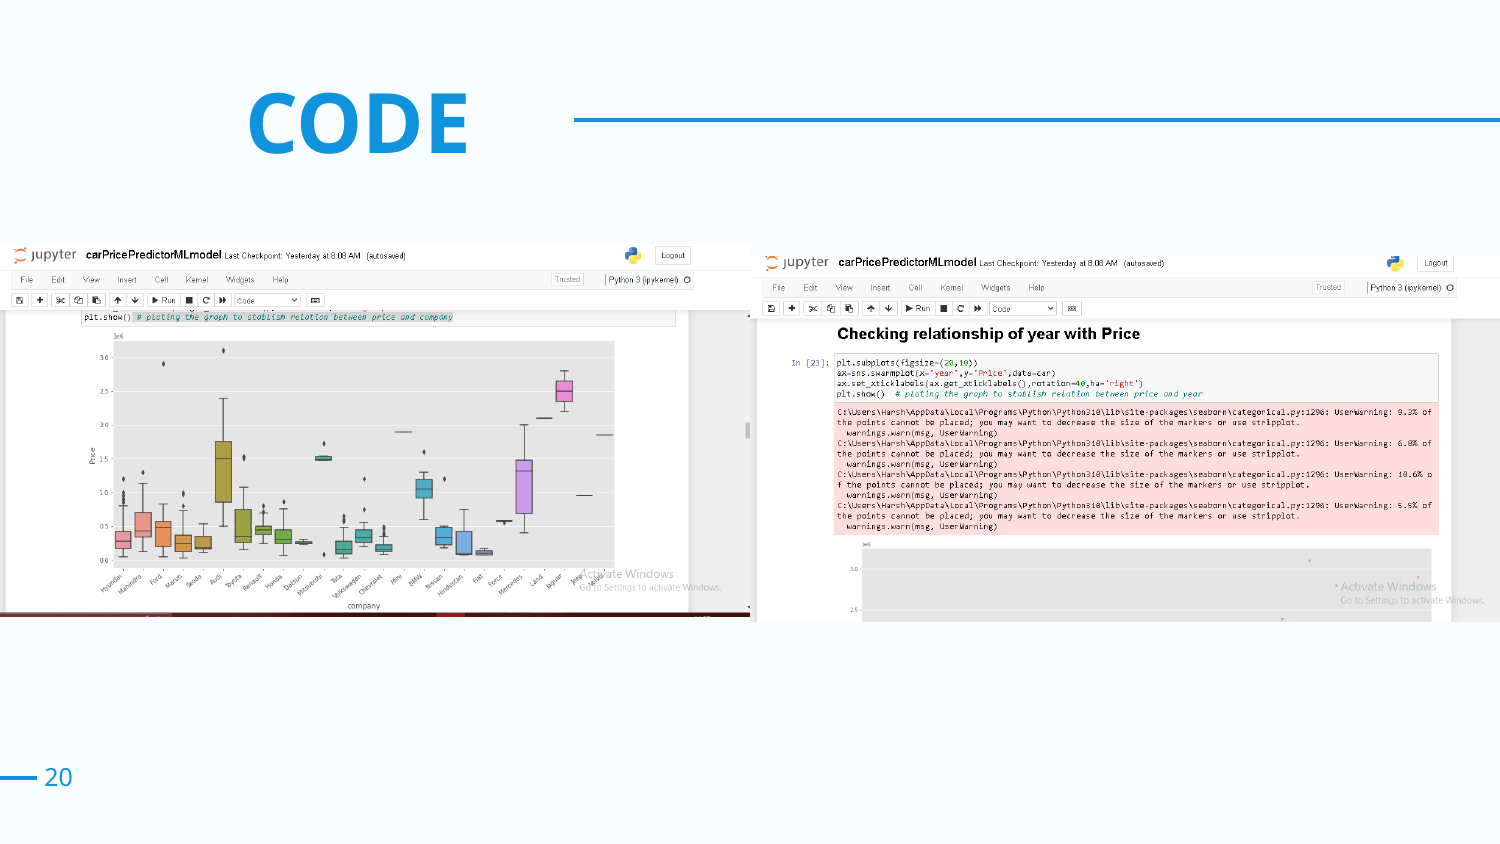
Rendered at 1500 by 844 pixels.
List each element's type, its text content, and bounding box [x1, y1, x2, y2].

picture [0, 244, 1500, 623]
slide_number 20 [39, 760, 79, 796]
title CODE [230, 72, 1383, 167]
